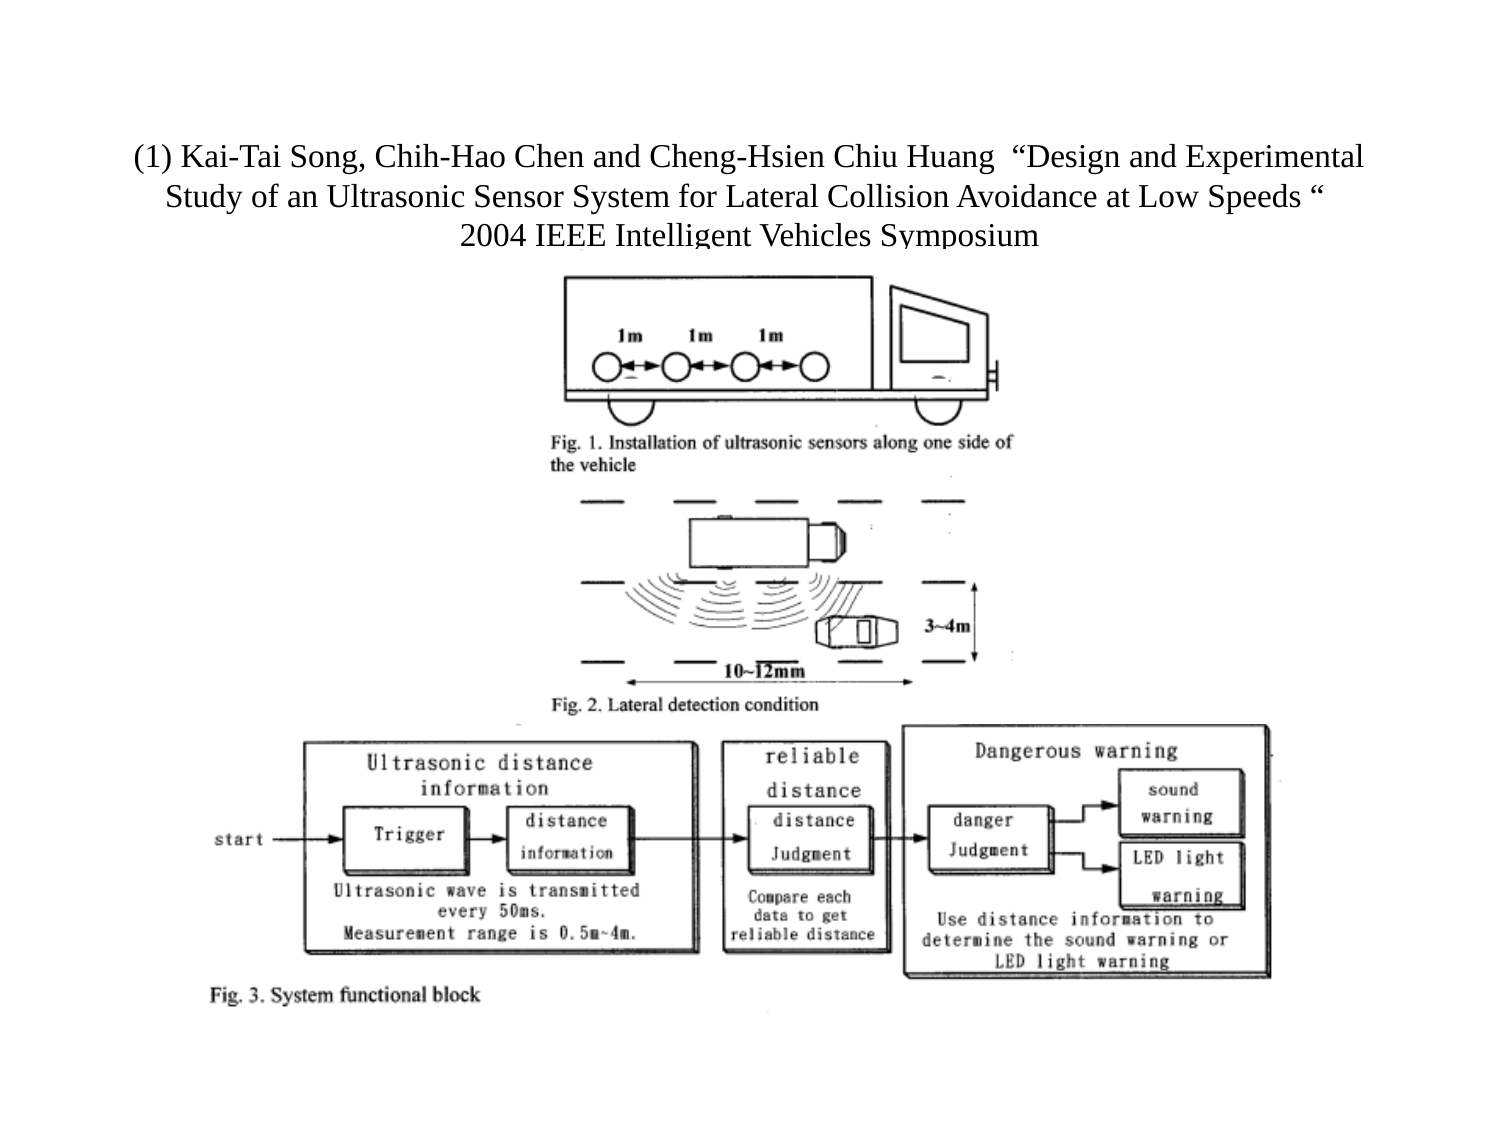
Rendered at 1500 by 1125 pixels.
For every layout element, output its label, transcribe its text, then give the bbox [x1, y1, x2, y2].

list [524, 249, 1032, 723]
title (1) Kai-Tai Song, Chih-Hao Chen and Cheng-Hsien Chiu Huang “Design and Experimental Study of an Ultrasonic Sensor System for Lateral Collision Avoidance at Low Speeds “ 2004 IEEE Intelligent Vehicles Symposium [112, 99, 1388, 288]
picture [174, 724, 1305, 1029]
